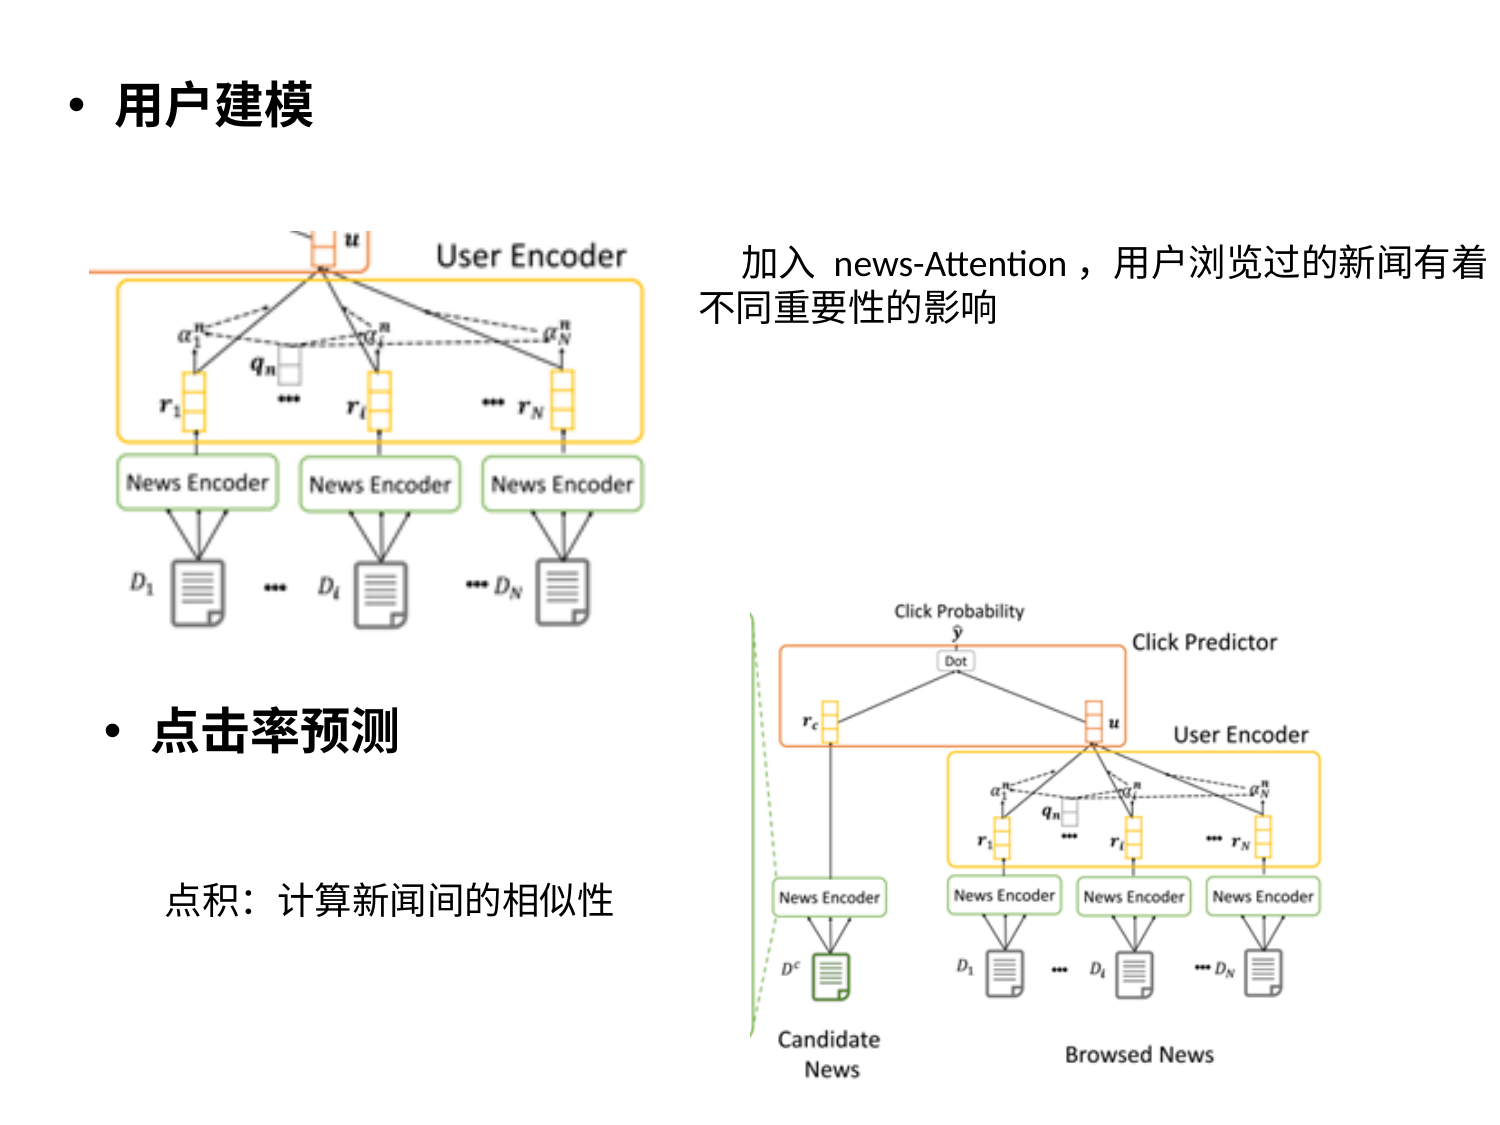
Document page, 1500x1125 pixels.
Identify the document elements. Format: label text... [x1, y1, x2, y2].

picture [88, 231, 668, 642]
text_box 用户建模 [53, 66, 479, 142]
text_box 点击率预测 [89, 692, 515, 768]
text_box 点积：计算新闻间的相似性 [149, 869, 630, 930]
picture [749, 574, 1353, 1101]
text_box 加入 news-Attention，用户浏览过的新闻有着 不同重要性的影响 [683, 231, 1500, 337]
